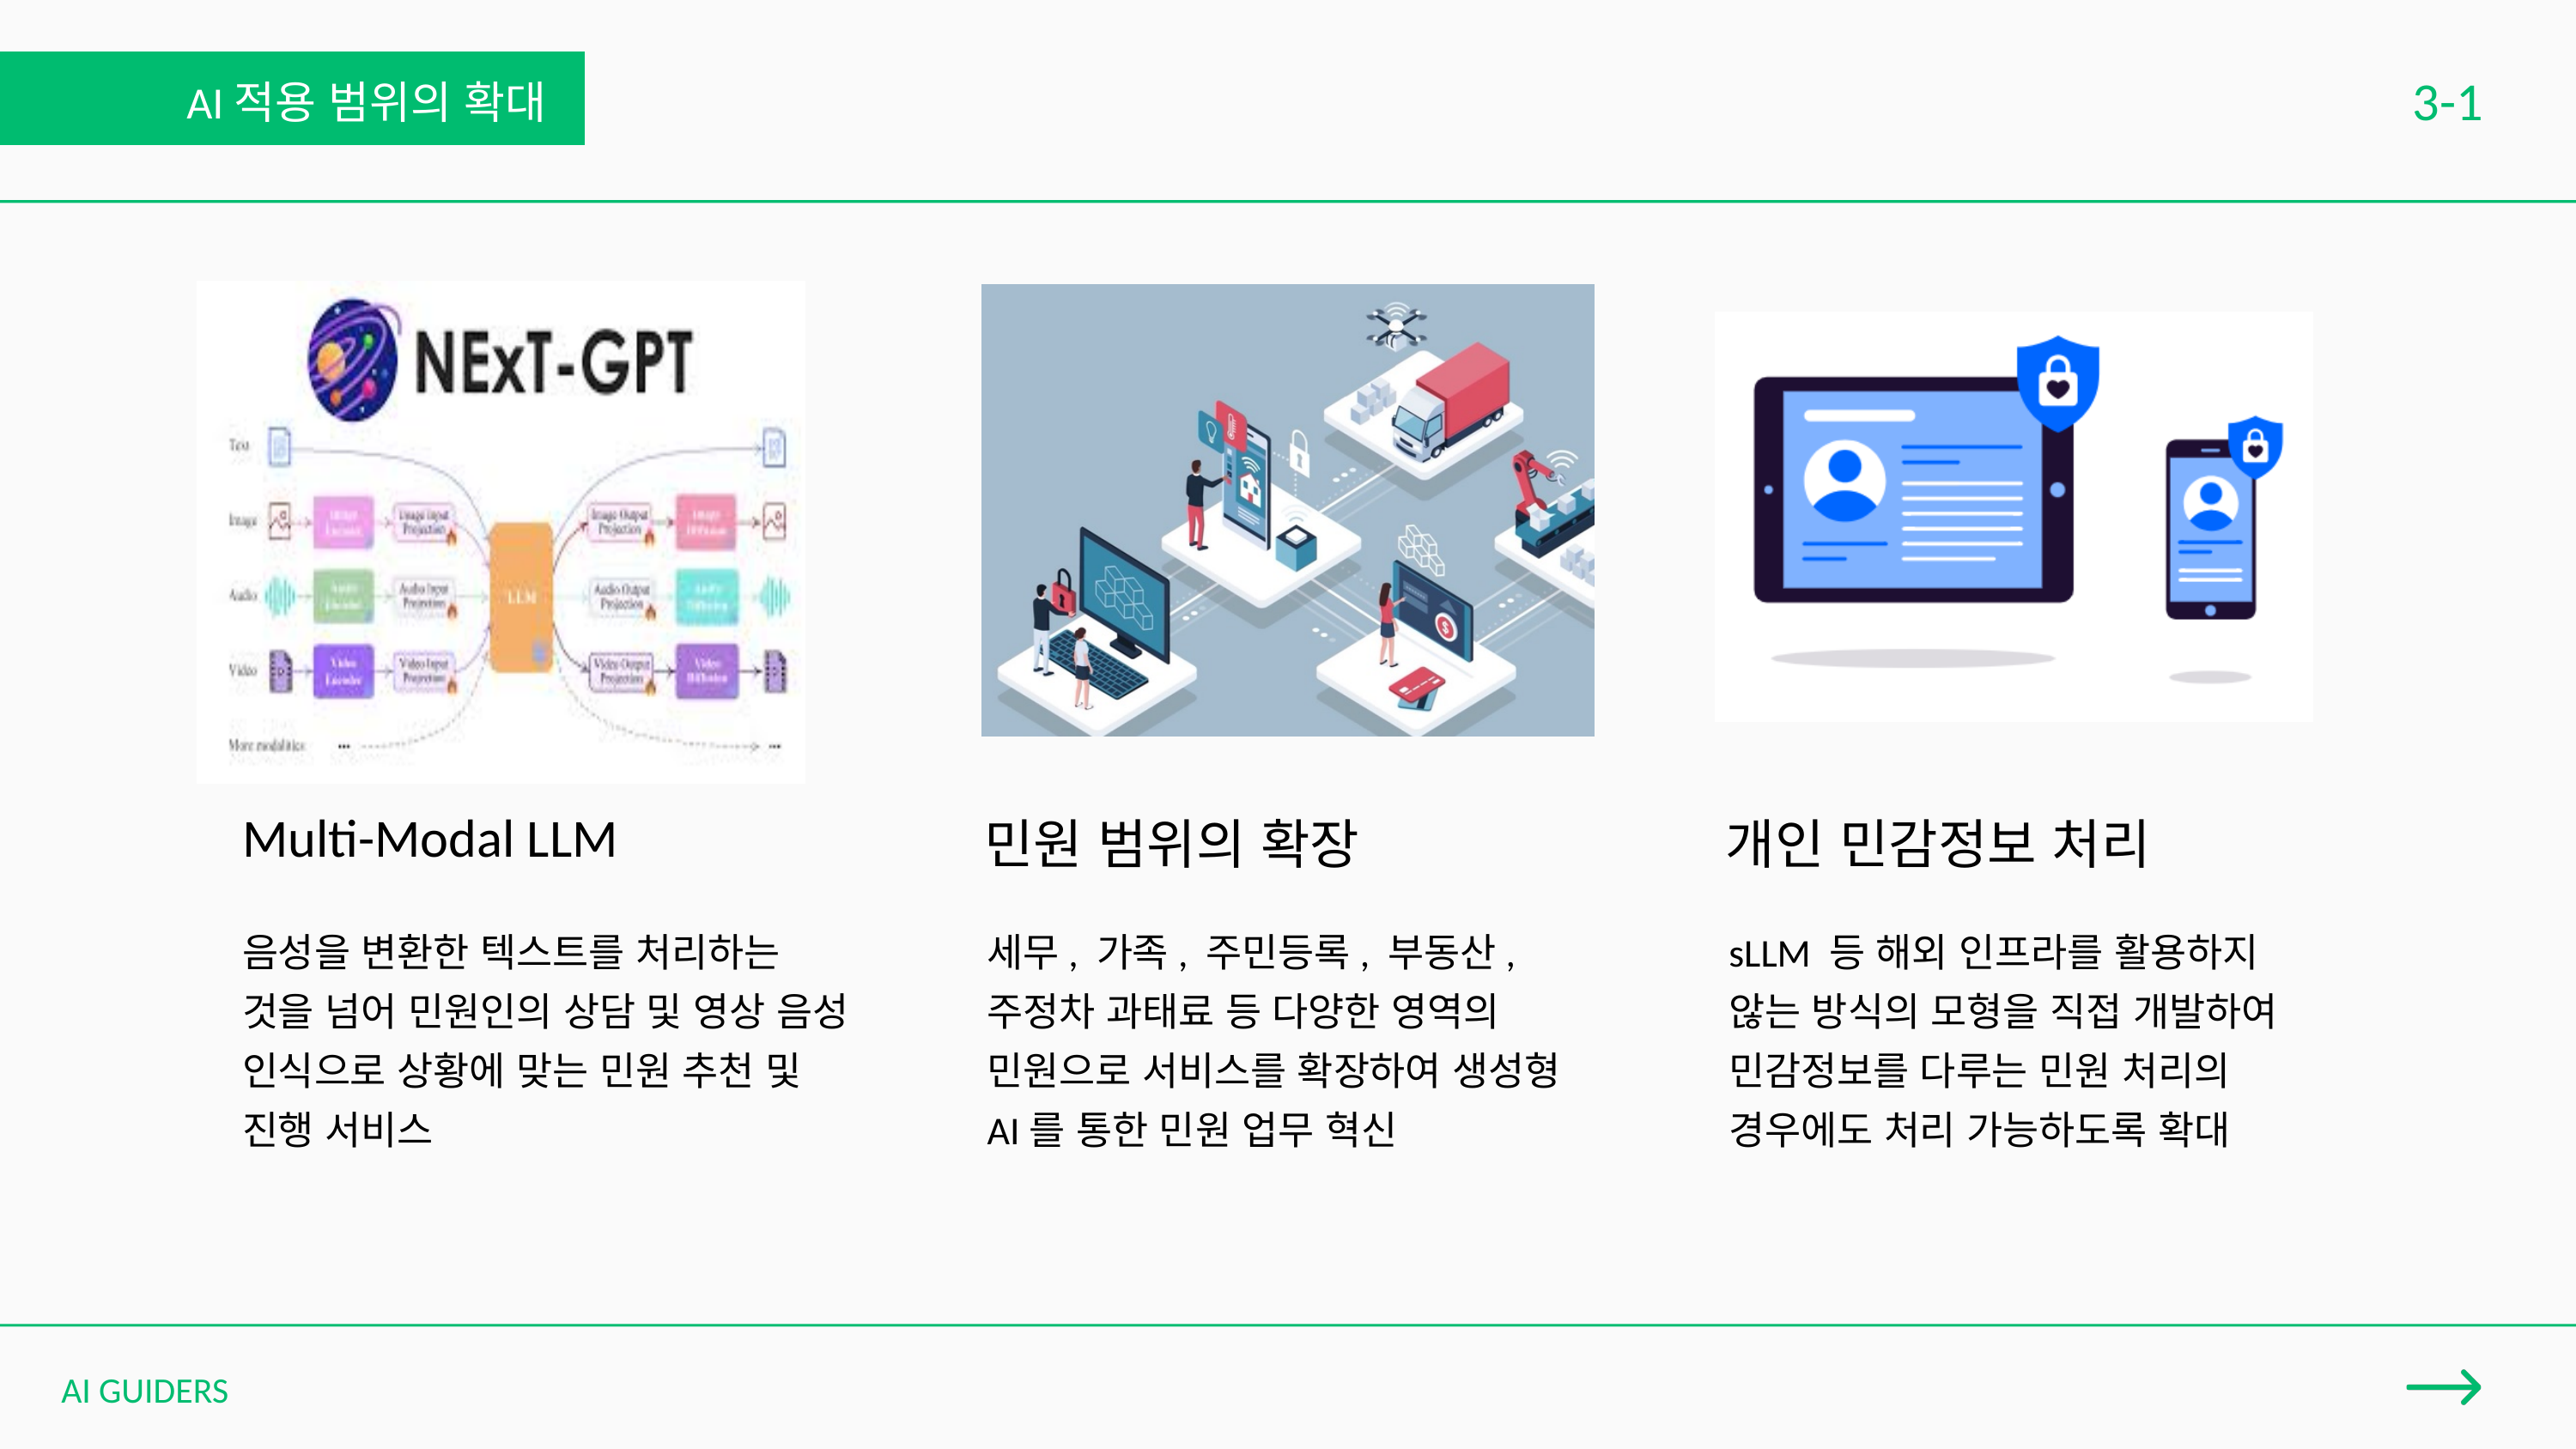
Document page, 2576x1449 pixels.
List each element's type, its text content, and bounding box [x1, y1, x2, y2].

picture [197, 280, 805, 785]
picture [981, 283, 1595, 737]
text_box 개인 민감정보 처리 [1725, 799, 2275, 875]
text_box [0, 51, 586, 145]
text_box 음성을 변환한 텍스트를 처리하는 것을 넘어 민원인의 상담 및 영상 음성 인식으로 상황에 맞는 민원 추천 및 진행 서비스 [242, 916, 851, 1153]
text_box AI GUIDERS [15, 1360, 276, 1411]
text_box [2406, 1369, 2482, 1405]
text_box 민원 범위의 확장 [983, 799, 1547, 875]
text_box sLLM 등 해외 인프라를 활용하지 않는 방식의 모형을 직접 개발하여 민감정보를 다루는 민원 처리의 경우에도 처리 가능하도록 확대 [1728, 916, 2334, 1153]
text_box 3-1 [2406, 56, 2490, 132]
text_box 세무, 가족, 주민등록, 부동산, 주정차 과태료 등 다양한 영역의 민원으로 서비스를 확장하여 생성형AI를 통한 민원 업무 혁신 [987, 916, 1592, 1153]
picture [1715, 312, 2313, 722]
text_box Multi-Modal LLM [242, 792, 805, 869]
